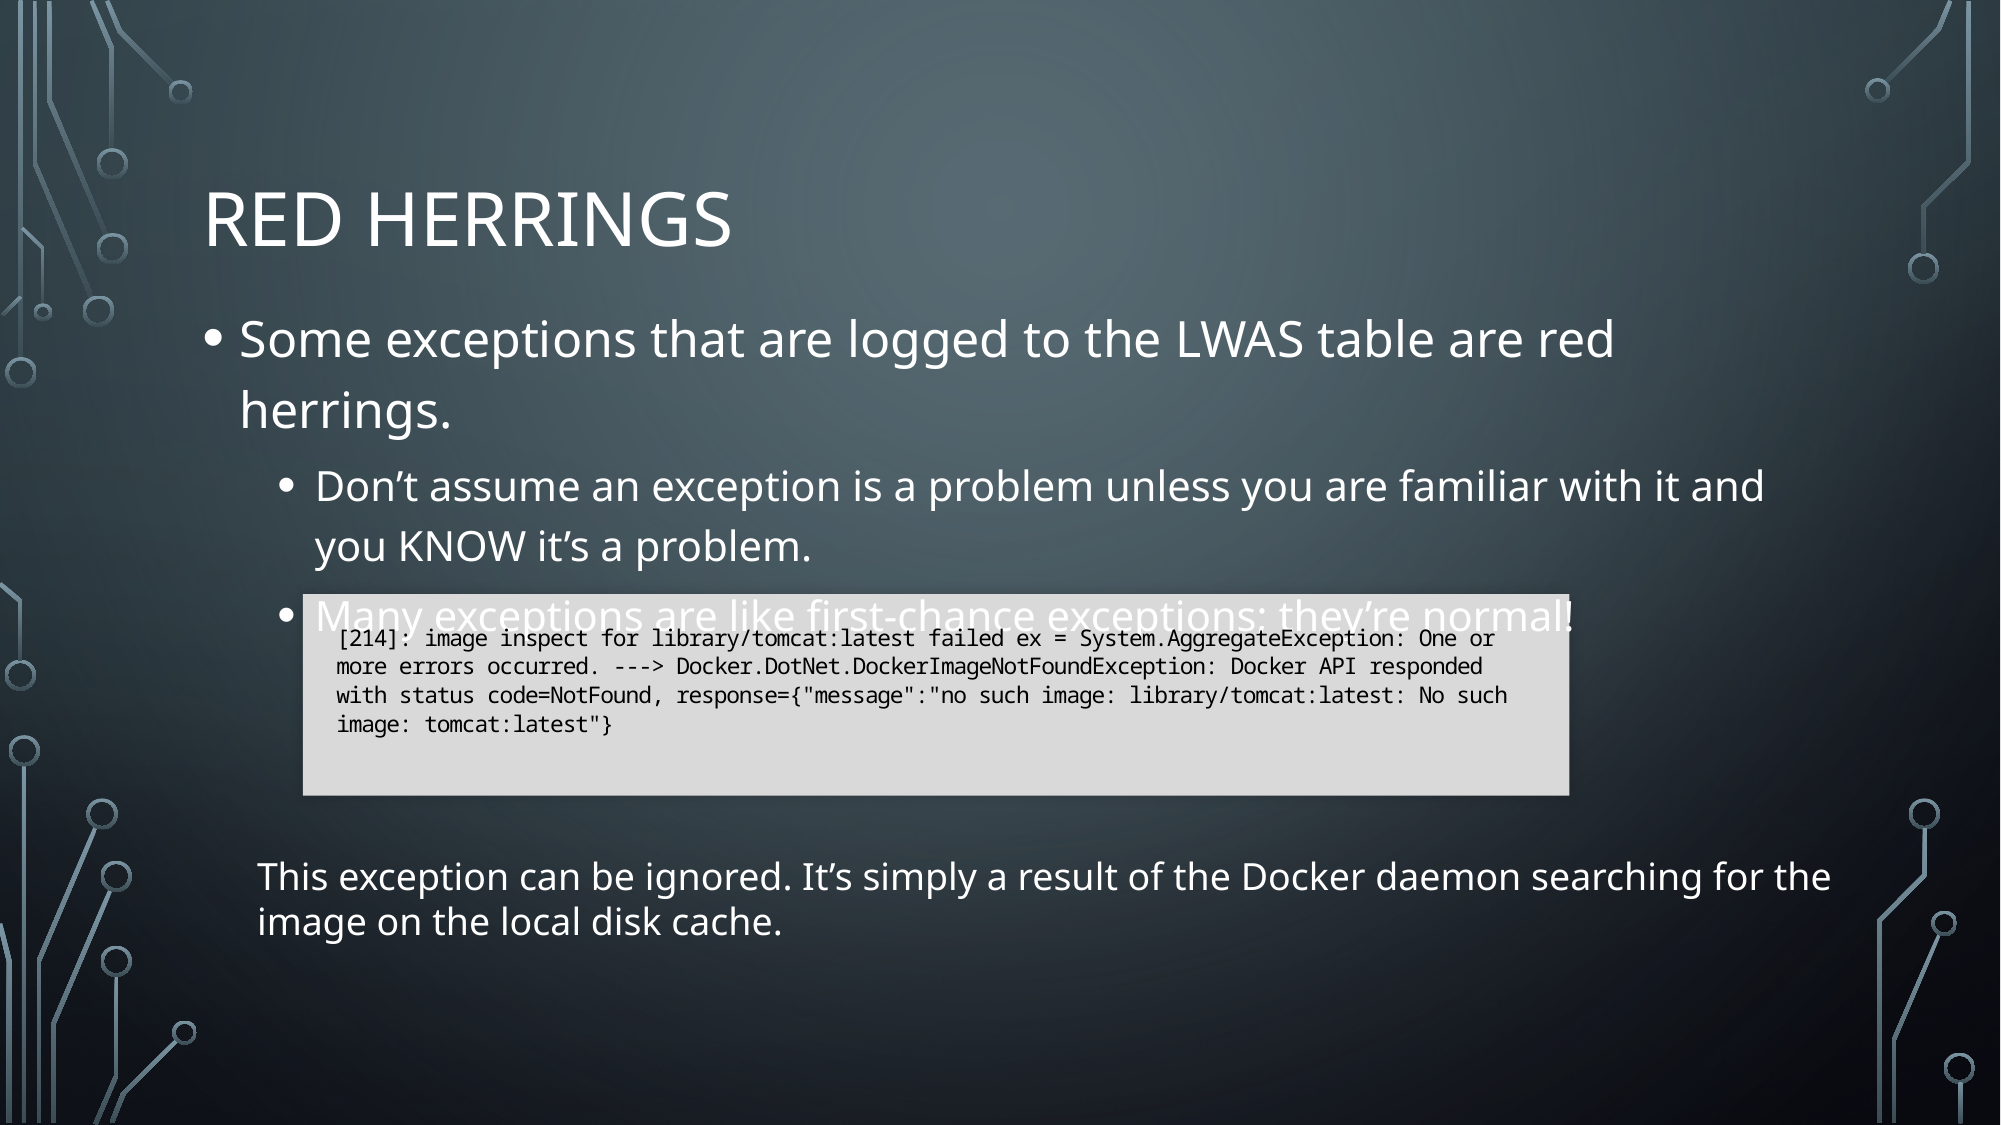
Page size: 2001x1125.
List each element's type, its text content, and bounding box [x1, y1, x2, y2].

list Some exceptions that are logged to the LWAS table are red herrings. Don’t assume an exception is a problem unless you are familiar with it and you KNOW it’s a problem. Many exceptions are like first-chance exceptions; they’re normal! [187, 287, 1813, 625]
text_box [302, 625, 1570, 796]
title Red Herrings [187, 101, 1813, 287]
text_box This exception can be ignored. It’s simply a result of the Docker daemon searching for the image on the local disk cache. [242, 845, 1854, 951]
picture [336, 624, 1527, 762]
